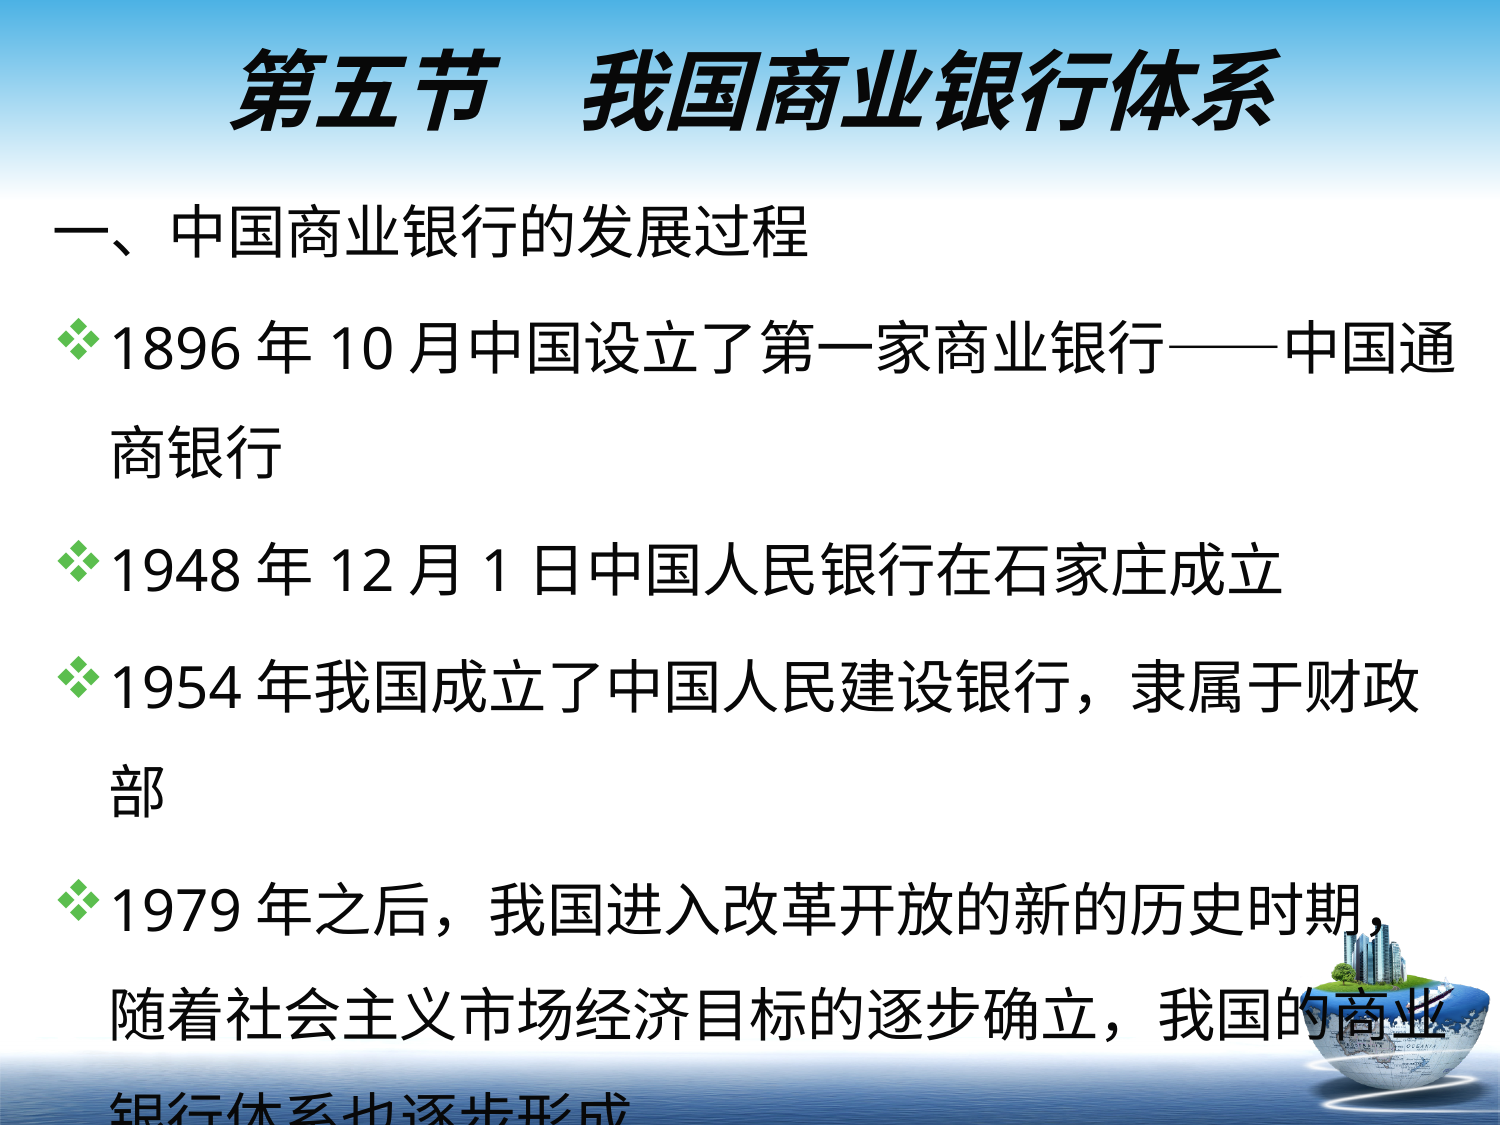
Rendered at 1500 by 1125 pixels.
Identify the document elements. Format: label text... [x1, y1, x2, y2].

title 第五节 我国商业银行体系 [74, 69, 1426, 187]
picture [0, 973, 1500, 1125]
list 一、中国商业银行的发展过程 1896年10月中国设立了第一家商业银行——中国通商银行 1948年12月1日中国人民银行在石家庄成立 1954年我国成立了中国人民建设银行，隶属于财政部 1979年之后，我国进入改革开放的新的历史时期，随着社会主义市场经济目标的逐步确立，我国的商业银行体系也逐步形成 [37, 187, 1488, 1013]
